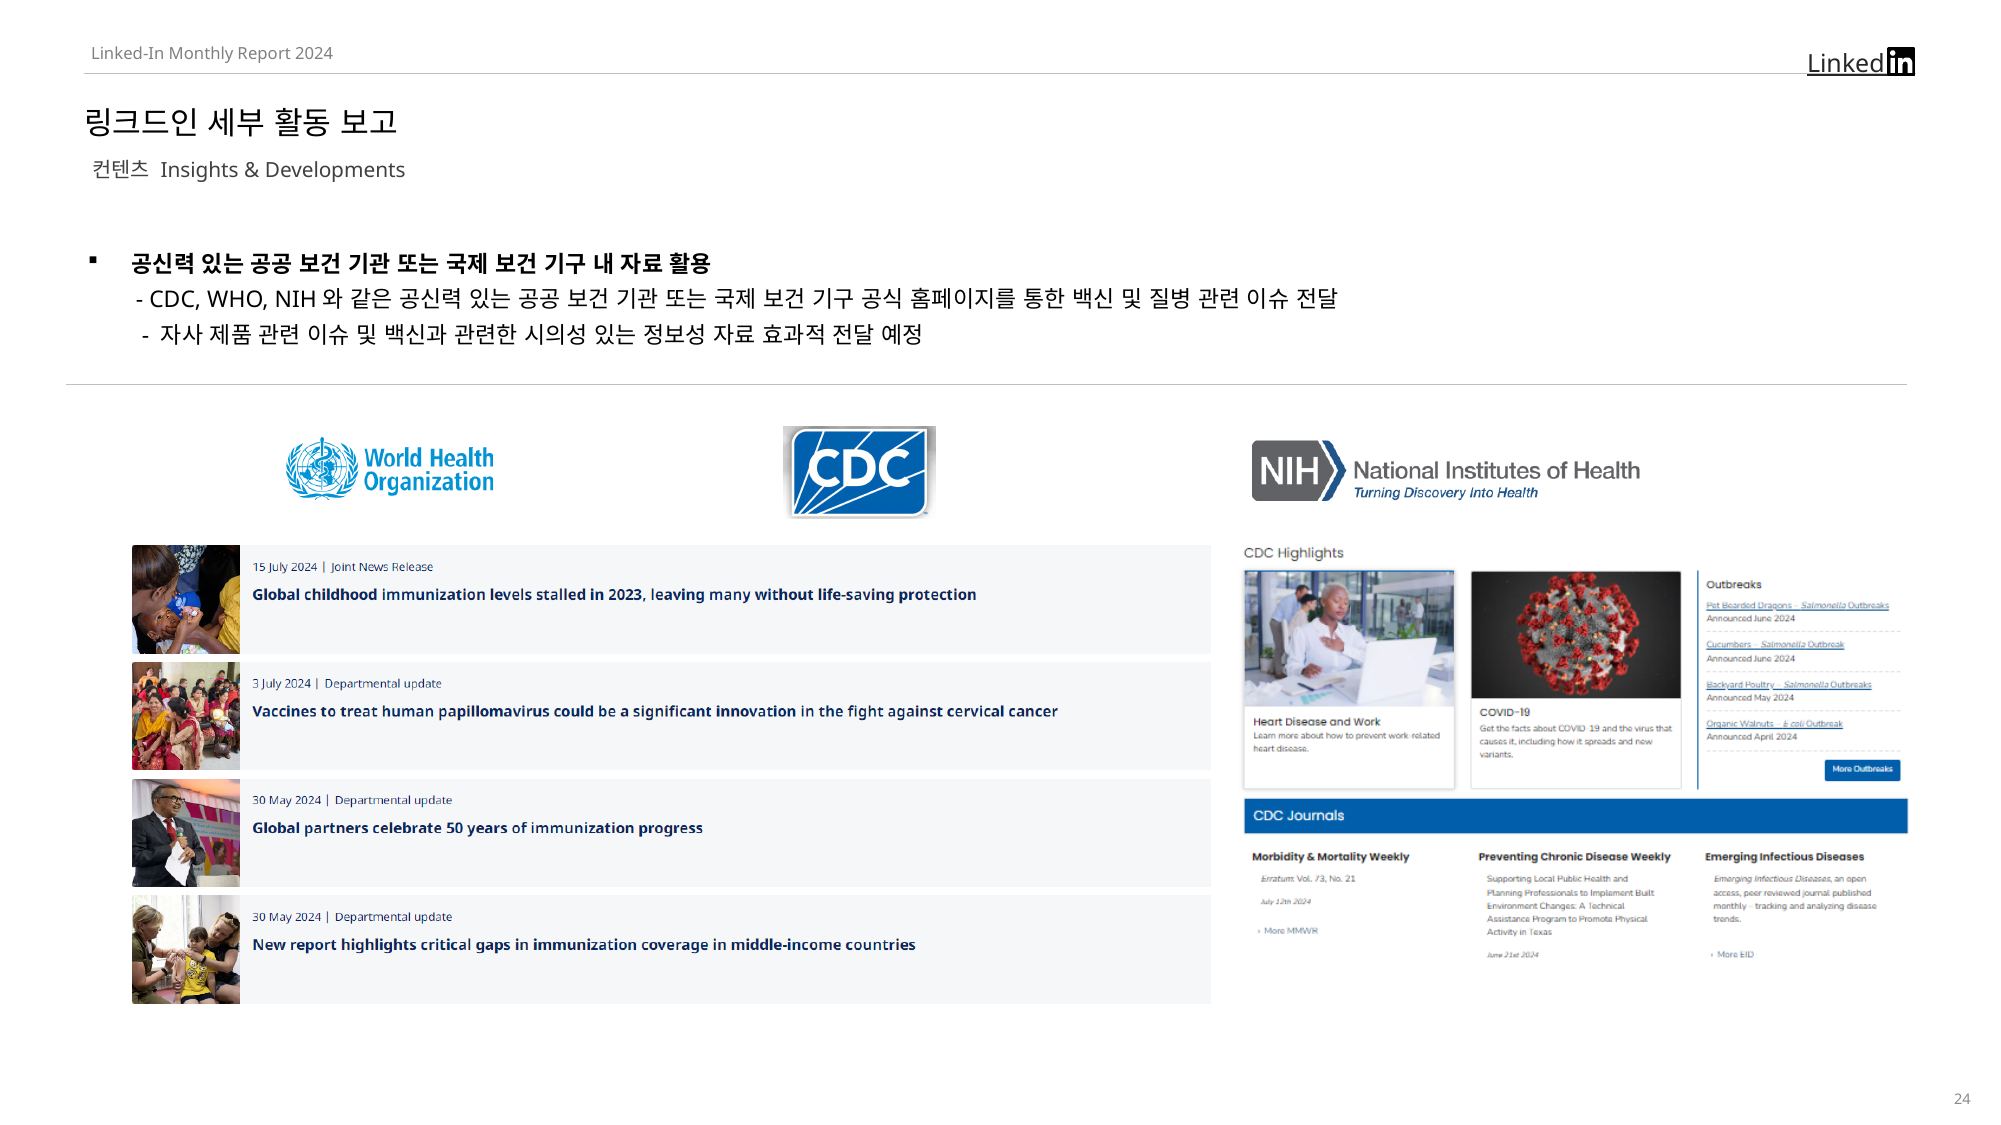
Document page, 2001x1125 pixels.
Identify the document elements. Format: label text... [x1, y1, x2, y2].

picture [118, 539, 1936, 1010]
picture [1240, 432, 1690, 514]
text_box 공신력 있는 공공 보건 기관 또는 국제 보건 기구 내 자료 활용 - CDC, WHO, NIH와 같은 공신력 있는 공공 보건 기관 또는 국제 보건 기구 공식 홈페이지를 통한 백신 및 질병 관련 이슈 전달 - 자사 제품 관련 이슈 및 백신과 관련한 시의성 있는 정보성 자료 효과적 전달 예정 [87, 233, 1909, 356]
text_box 컨텐츠 Insights & Developments [78, 149, 478, 189]
picture [277, 414, 525, 517]
picture [782, 426, 936, 519]
text_box 링크드인 세부 활동 보고 [69, 96, 413, 149]
slide_number 24 [1535, 1070, 1986, 1125]
